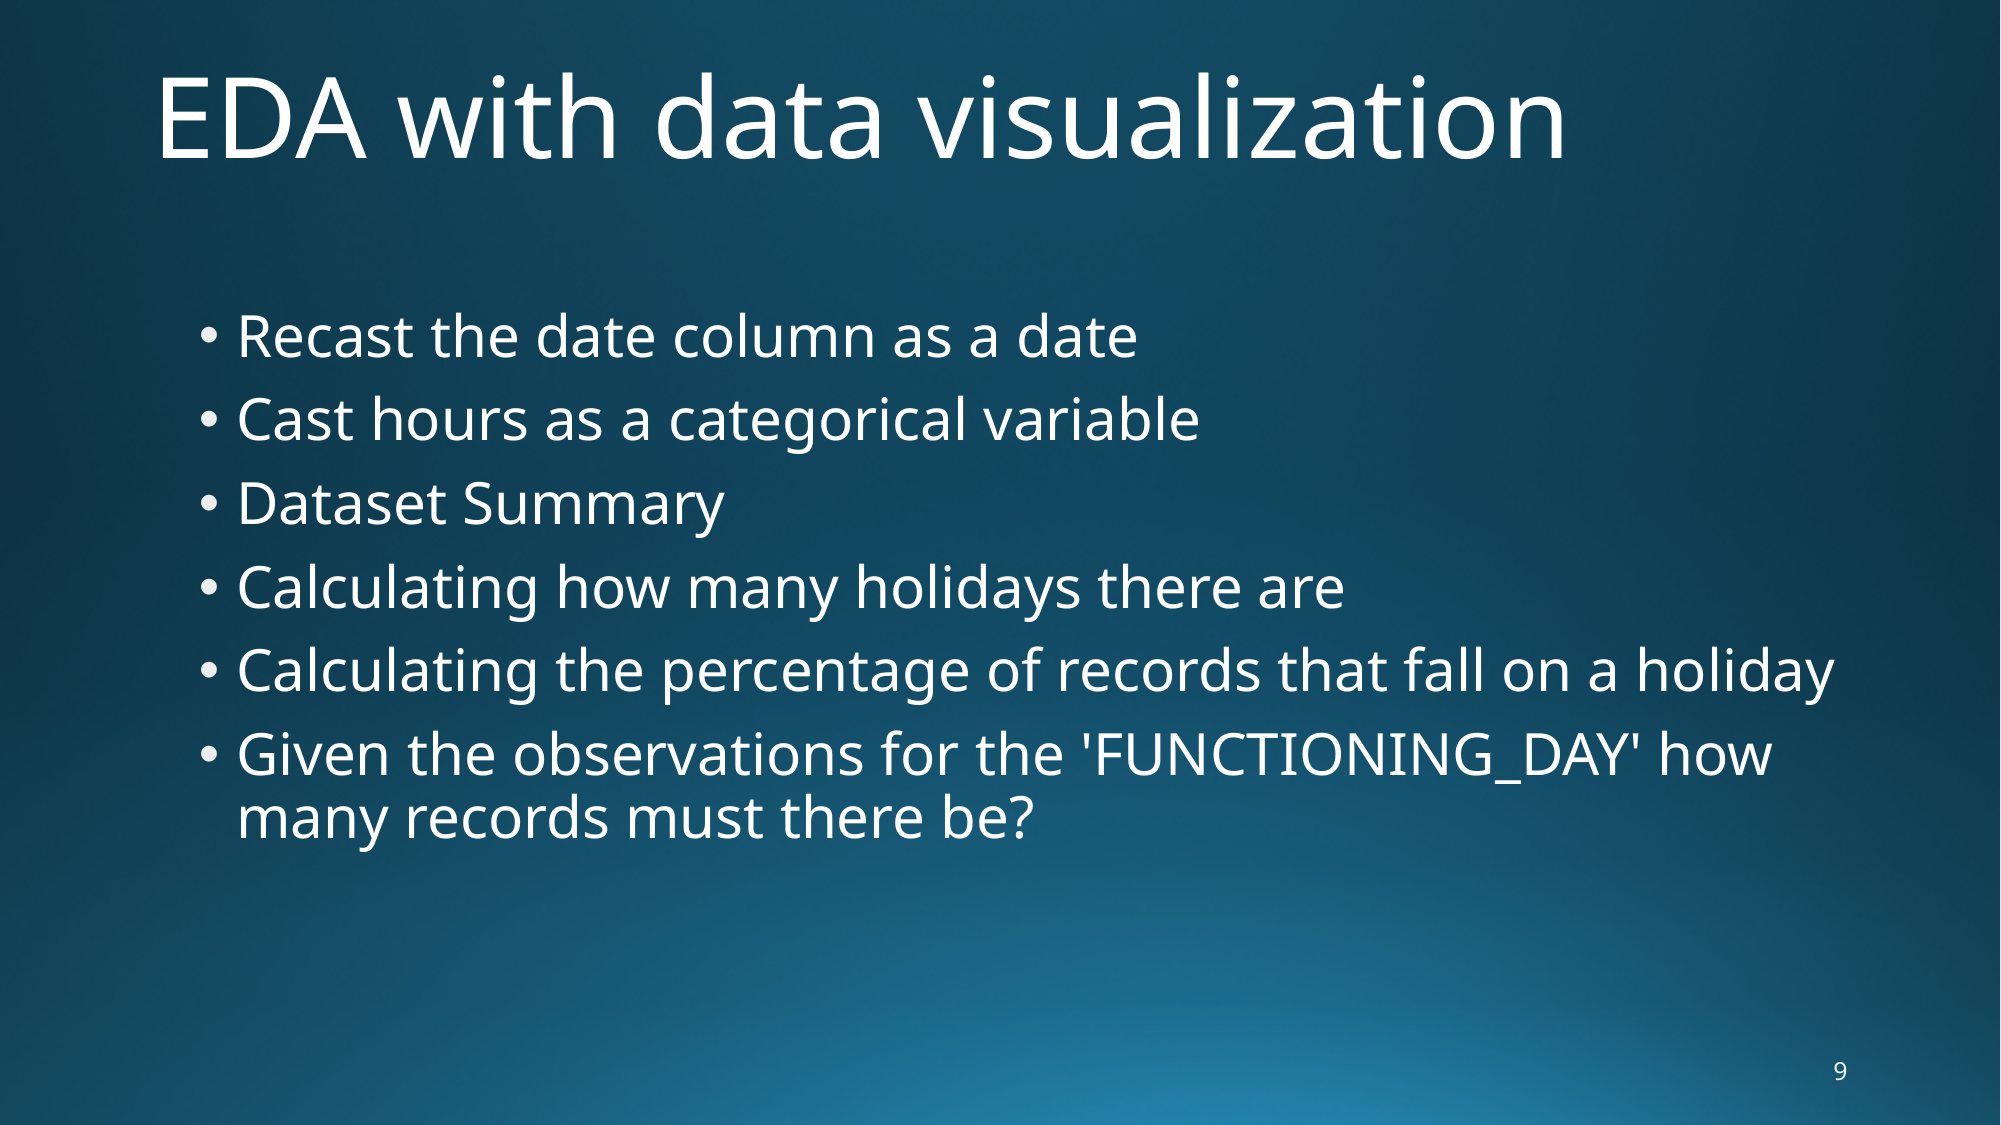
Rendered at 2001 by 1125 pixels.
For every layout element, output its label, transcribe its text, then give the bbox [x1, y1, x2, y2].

slide_number 9 [1412, 1042, 1863, 1103]
title EDA with data visualization [137, 13, 1863, 231]
picture [0, 0, 2001, 1125]
list Recast the date column as a date Cast hours as a categorical variable Dataset Summary Calculating how many holidays there are Calculating the percentage of records that fall on a holiday Given the observations for the 'FUNCTIONING_DAY' how many records must there be? [183, 299, 1863, 1014]
